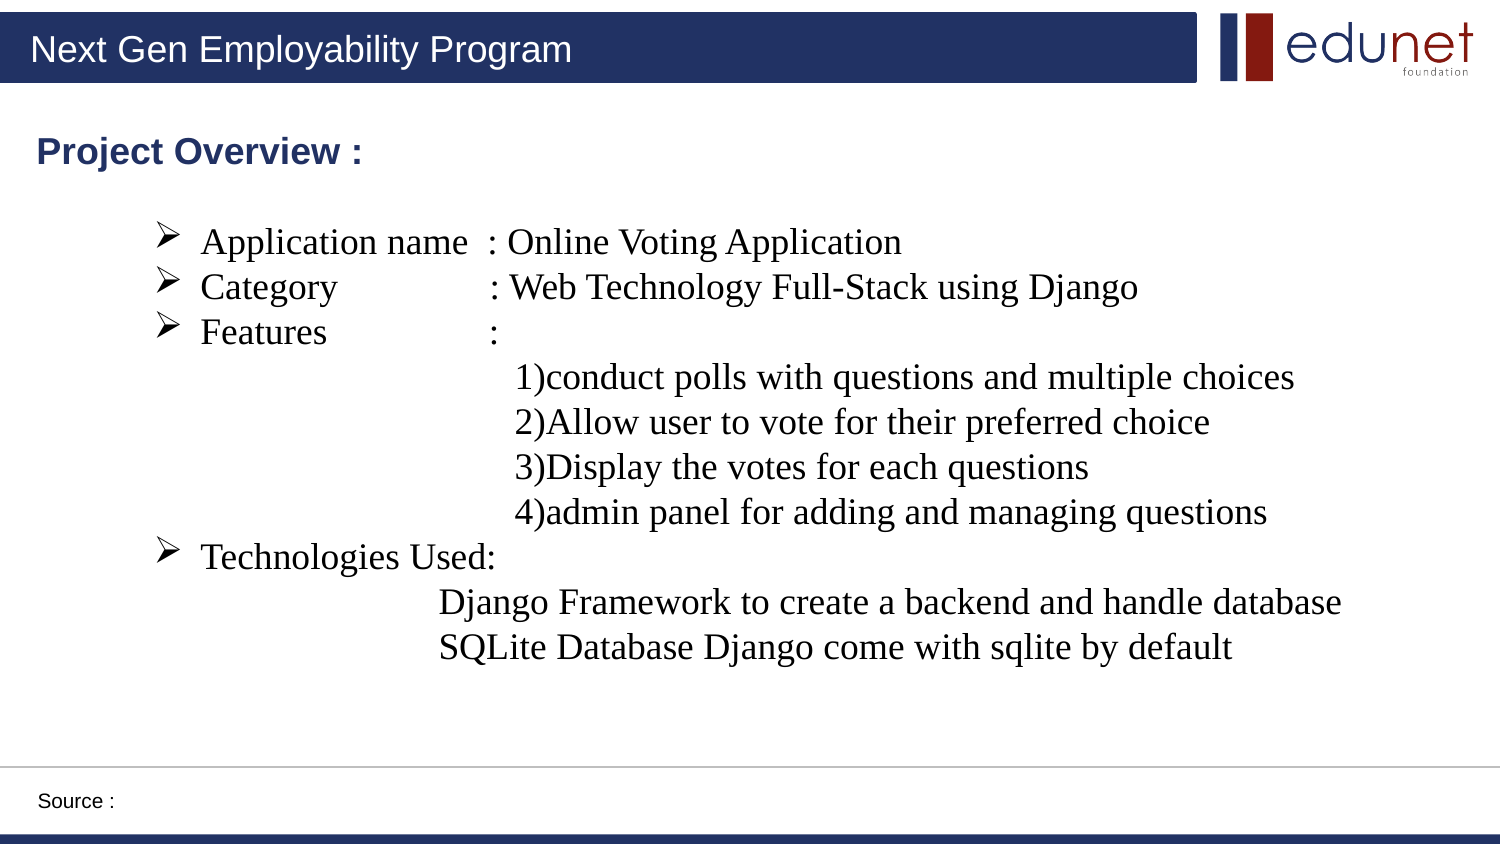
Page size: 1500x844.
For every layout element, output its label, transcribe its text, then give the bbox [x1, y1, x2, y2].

text_box Application name : Online Voting Application Category : Web Technology Full-Stack using Django Features : 1)conduct polls with questions and multiple choices 2)Allow user to vote for their preferred choice 3)Display the votes for each questions 4)admin panel for adding and managing questions Technologies Used: Django Framework to create a backend and handle database SQLite Database Django come with sqlite by default [138, 209, 1406, 720]
text_box Source : [22, 776, 139, 826]
picture [1279, 14, 1482, 83]
title Project Overview : [21, 111, 504, 165]
